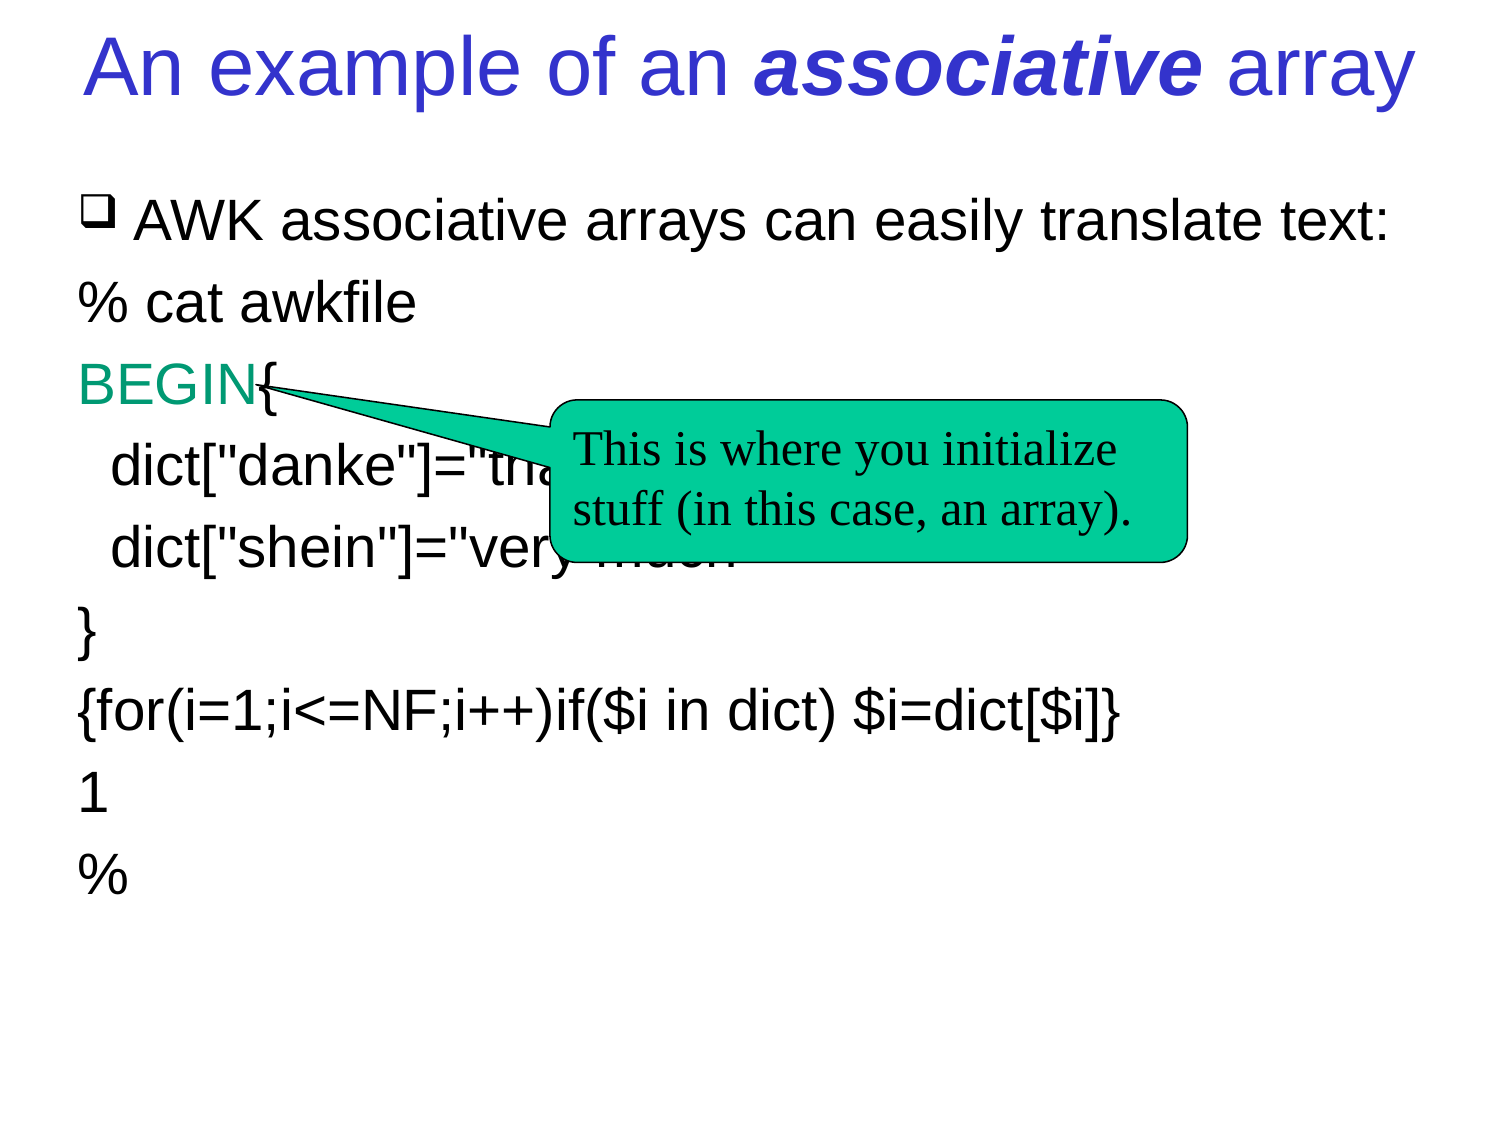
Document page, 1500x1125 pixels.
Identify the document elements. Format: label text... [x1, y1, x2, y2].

title An example of an associative array [24, 0, 1476, 126]
text_box This is where you initialize stuff (in this case, an array). [255, 384, 1188, 563]
list AWK associative arrays can easily translate text: % cat awkfile BEGIN{ dict["danke"]="thanks"; dict["shein"]="very much" } {for(i=1;i<=NF;i++)if($i in dict) $i=dict[$i]} 1 % echo "guttentag danke shein" | awk -f awkfile guttentag thanks very much % [62, 174, 1451, 1051]
